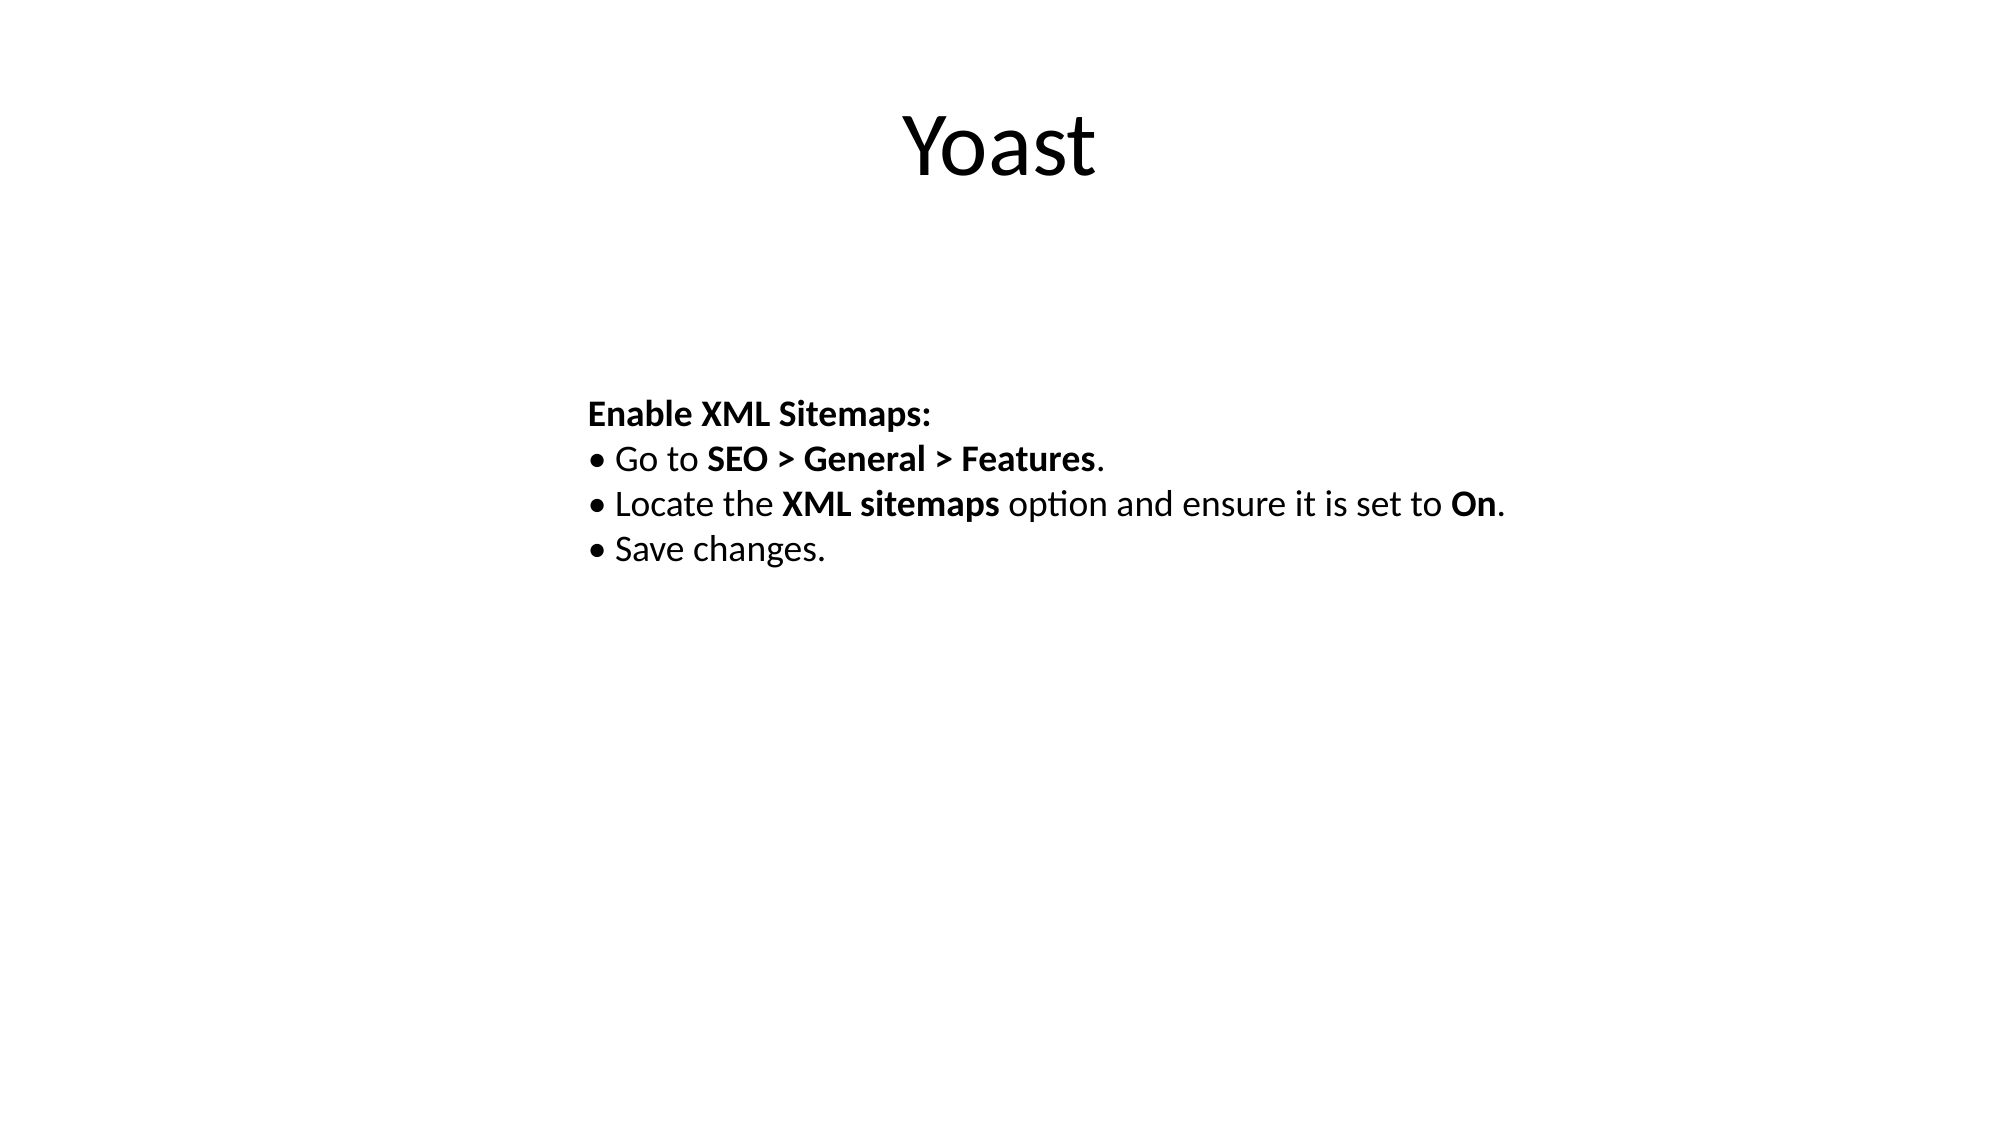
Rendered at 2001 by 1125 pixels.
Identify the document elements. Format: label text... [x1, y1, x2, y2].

text_box Enable XML Sitemaps: • Go to SEO > General > Features. • Locate the XML sitemaps option and ensure it is set to On. • Save changes. [573, 381, 1522, 622]
title Yoast [99, 45, 1900, 233]
